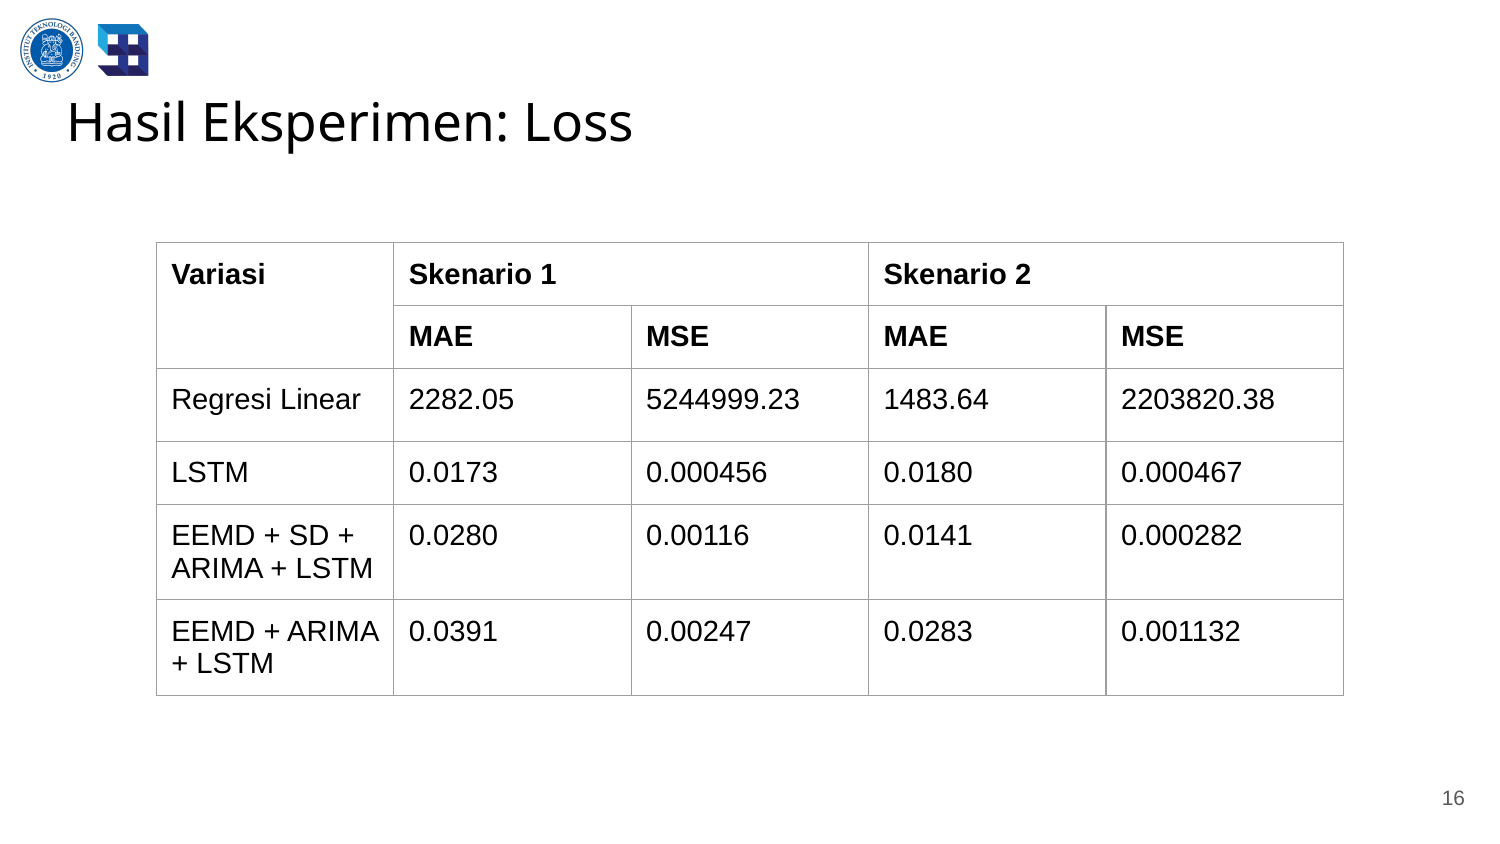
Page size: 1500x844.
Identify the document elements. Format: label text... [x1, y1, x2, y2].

table_cell 2203820.38 [1107, 369, 1343, 441]
table_cell 0.001132 [1107, 600, 1343, 695]
table_cell 0.00247 [632, 600, 868, 695]
table_cell EEMD + ARIMA + LSTM [157, 600, 393, 695]
table_header Skenario 1 [394, 243, 868, 305]
table_cell 0.0173 [394, 442, 631, 504]
table_cell 1483.64 [869, 369, 1105, 441]
table_cell LSTM [157, 442, 393, 504]
table_cell MAE [394, 306, 631, 368]
table_cell 0.000456 [632, 442, 868, 504]
picture [97, 24, 154, 72]
table_cell 0.000282 [1107, 505, 1343, 599]
table_header Variasi [157, 243, 393, 368]
table_cell EEMD + SD + ARIMA + LSTM [157, 505, 393, 599]
table_cell 0.0180 [869, 442, 1105, 504]
table_cell 0.0141 [869, 505, 1105, 599]
table_cell MSE [1107, 306, 1343, 368]
table_cell MAE [869, 306, 1105, 368]
picture [19, 17, 84, 83]
table_cell 0.0391 [394, 600, 631, 695]
table_cell MSE [632, 306, 868, 368]
table_cell 0.0283 [869, 600, 1105, 695]
table_cell 0.0280 [394, 505, 631, 599]
table_cell 5244999.23 [632, 369, 868, 441]
title Hasil Eksperimen: Loss [51, 72, 1449, 167]
table_cell 0.000467 [1107, 442, 1343, 504]
table_cell 0.00116 [632, 505, 868, 599]
table_cell Regresi Linear [157, 369, 393, 441]
slide_number 16 [1389, 764, 1480, 830]
table_header Skenario 2 [869, 243, 1343, 305]
table_cell 2282.05 [394, 369, 631, 441]
